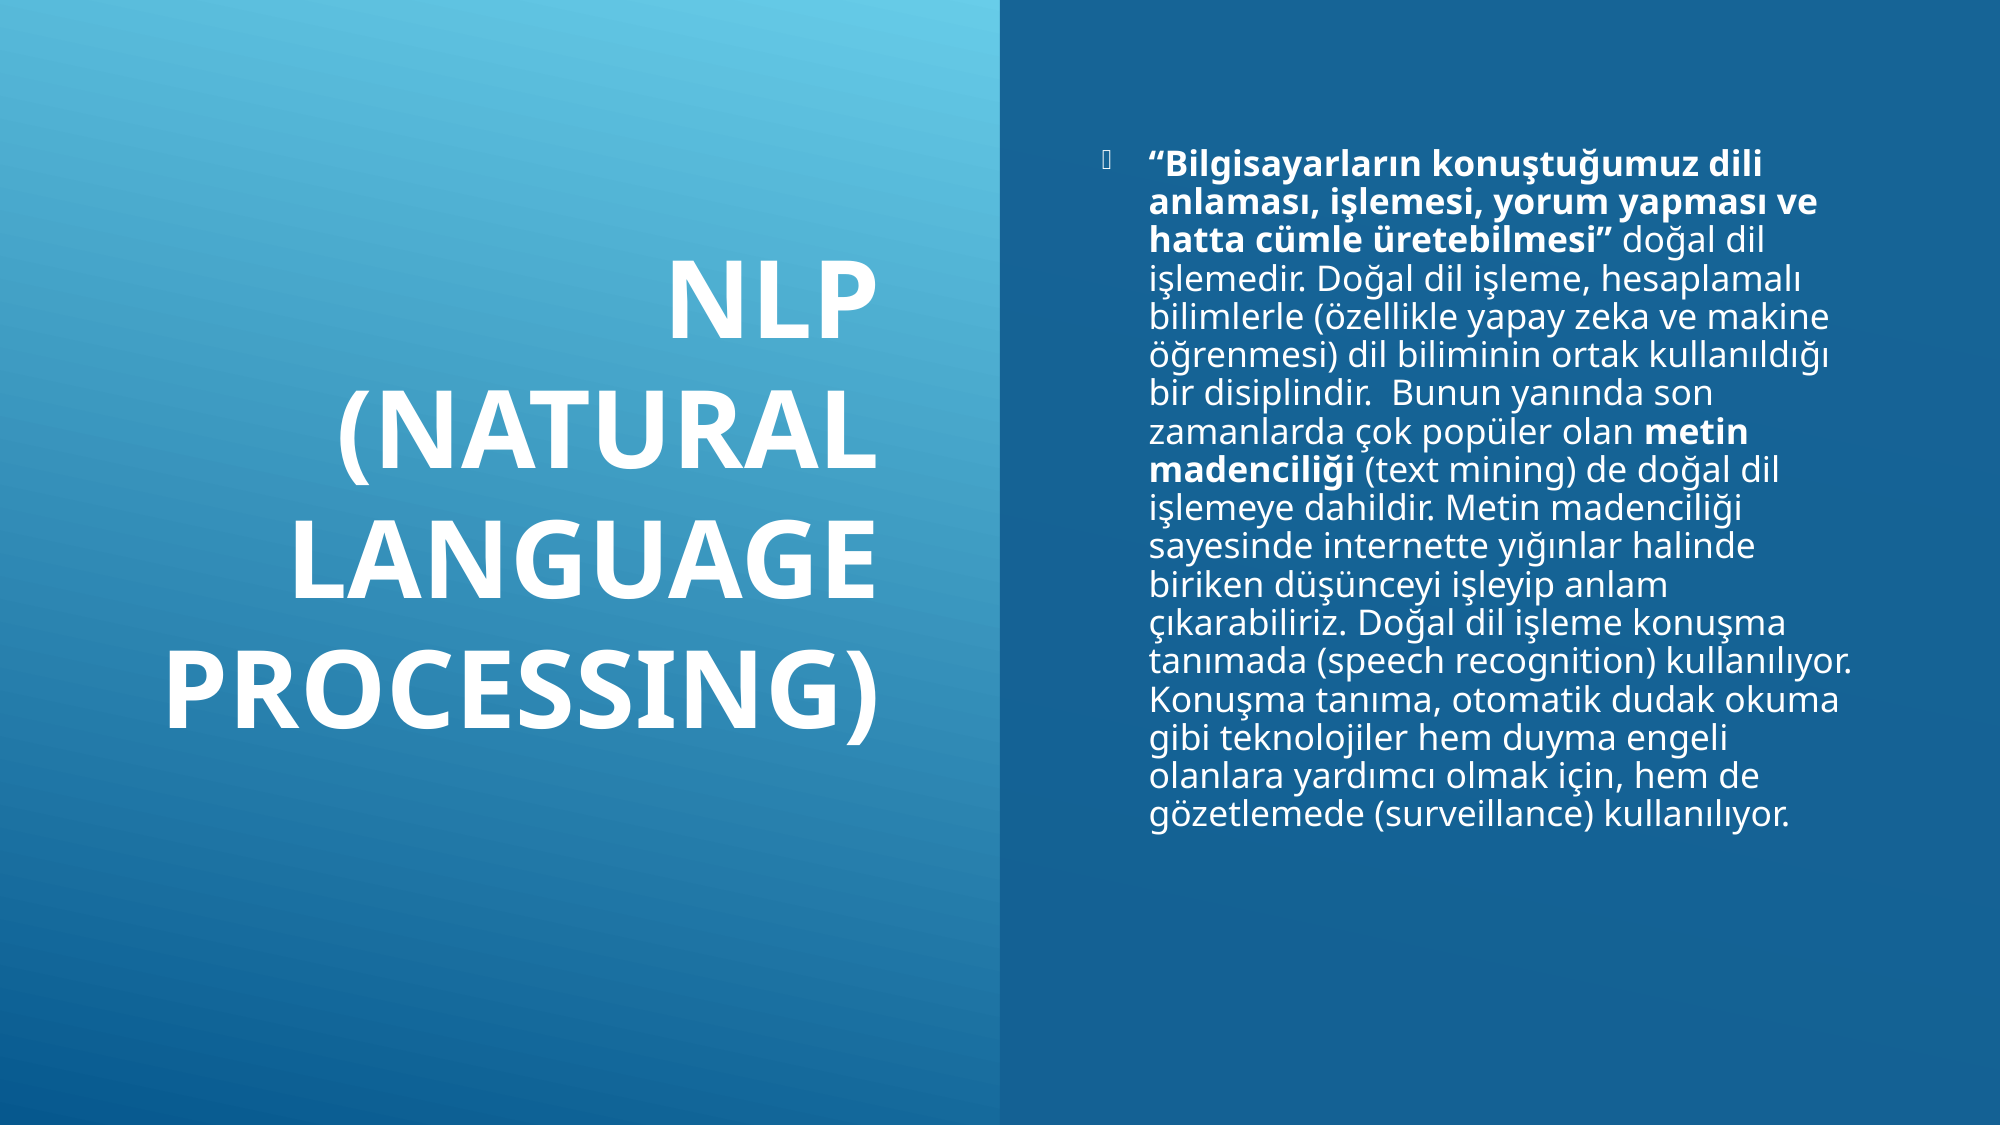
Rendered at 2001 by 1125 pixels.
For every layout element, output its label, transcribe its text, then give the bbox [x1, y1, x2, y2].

list “Bilgisayarların konuştuğumuz dili anlaması, işlemesi, yorum yapması ve hatta cümle üretebilmesi” doğal dil işlemedir. Doğal dil işleme, hesaplamalı bilimlerle (özellikle yapay zeka ve makine öğrenmesi) dil biliminin ortak kullanıldığı bir disiplindir. Bunun yanında son zamanlarda çok popüler olan metin madenciliği (text mining) de doğal dil işlemeye dahildir. Metin madenciliği sayesinde internette yığınlar halinde biriken düşünceyi işleyip anlam çıkarabiliriz. Doğal dil işleme konuşma tanımada (speech recognition) kullanılıyor. Konuşma tanıma, otomatik dudak okuma gibi teknolojiler hem duyma engeli olanlara yardımcı olmak için, hem de gözetlemede (surveillance) kullanılıyor. [1086, 112, 1888, 868]
text_box [999, 0, 2000, 1125]
title NLP (NATURAL LANGUAGE PROCESSING) [105, 112, 896, 868]
text_box [0, 0, 999, 1125]
